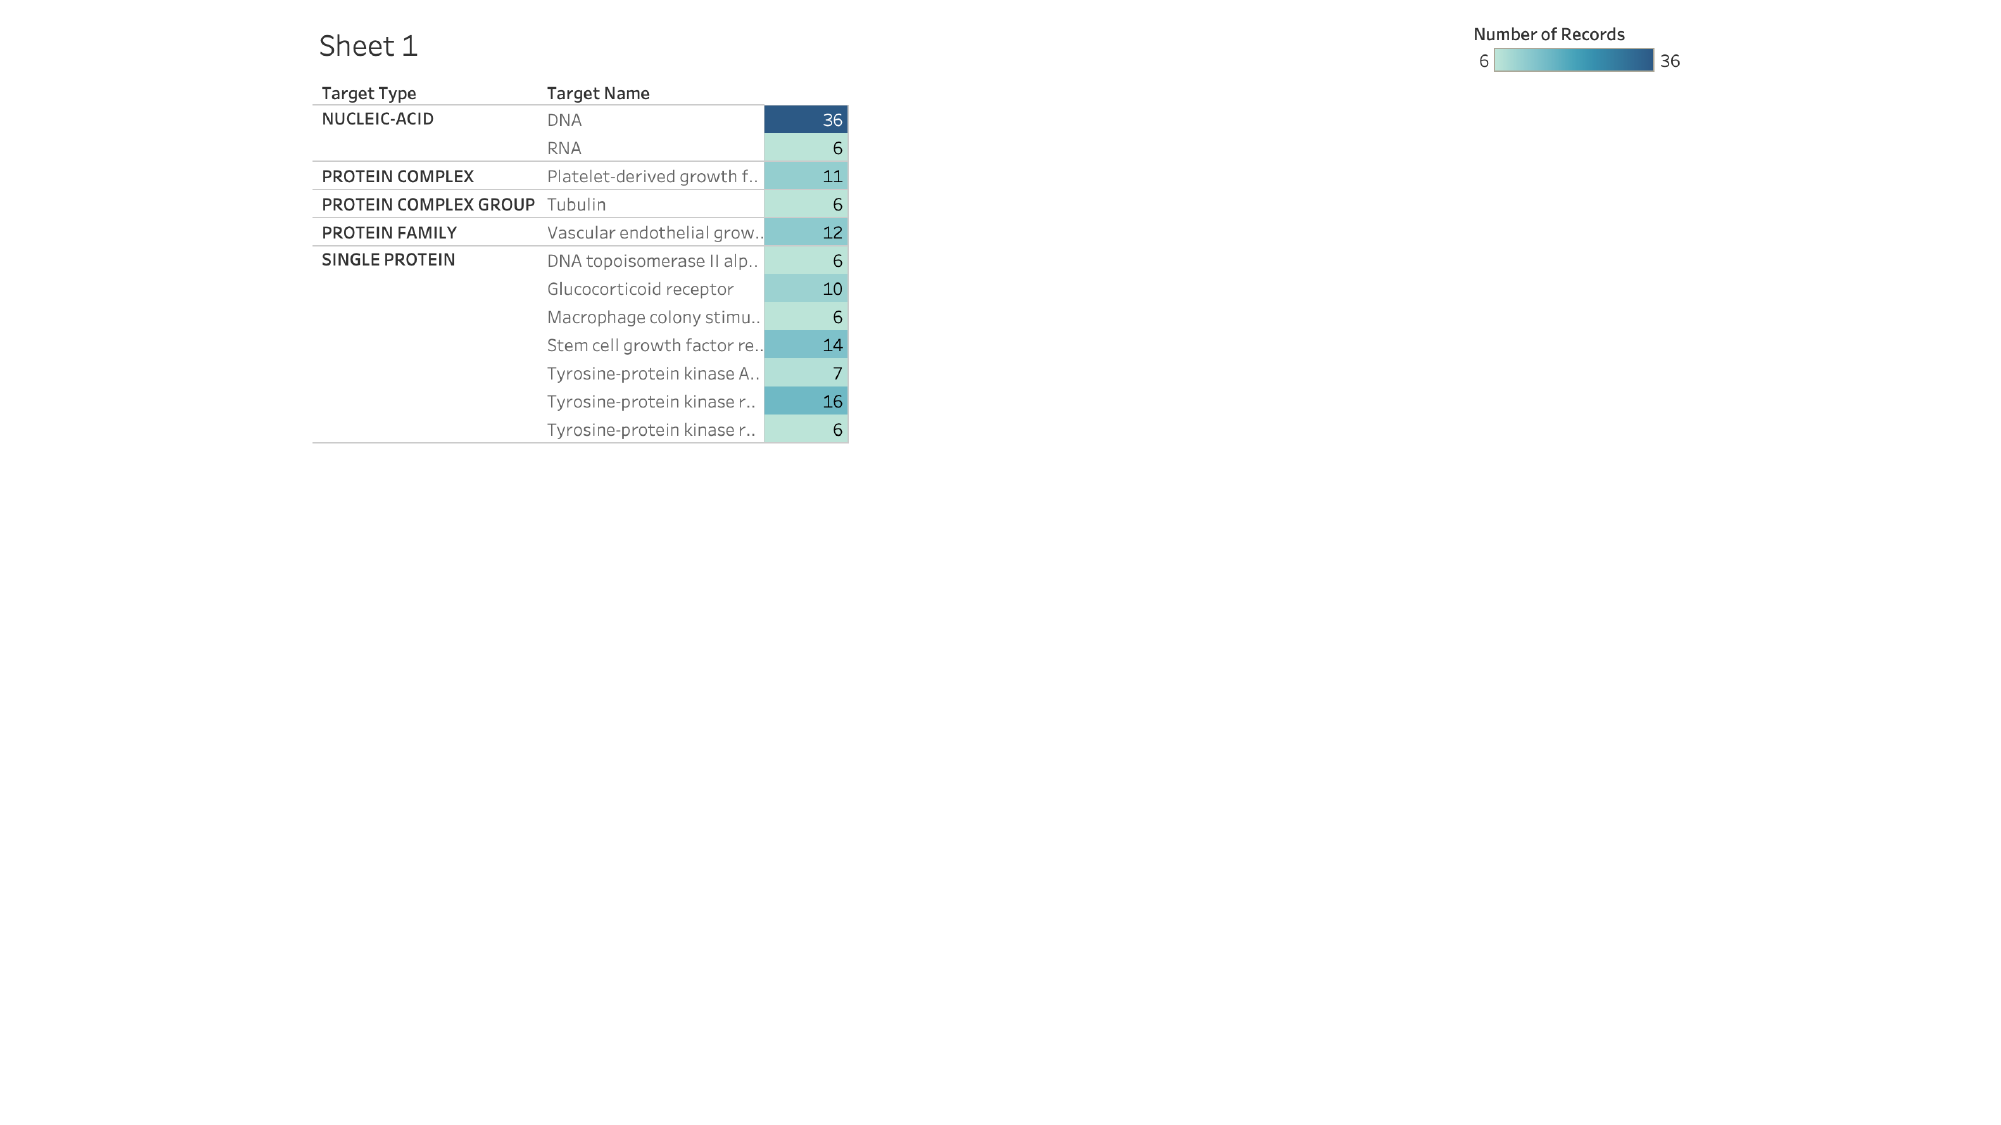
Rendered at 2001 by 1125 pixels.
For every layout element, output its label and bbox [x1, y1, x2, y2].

picture [296, 0, 1704, 1125]
